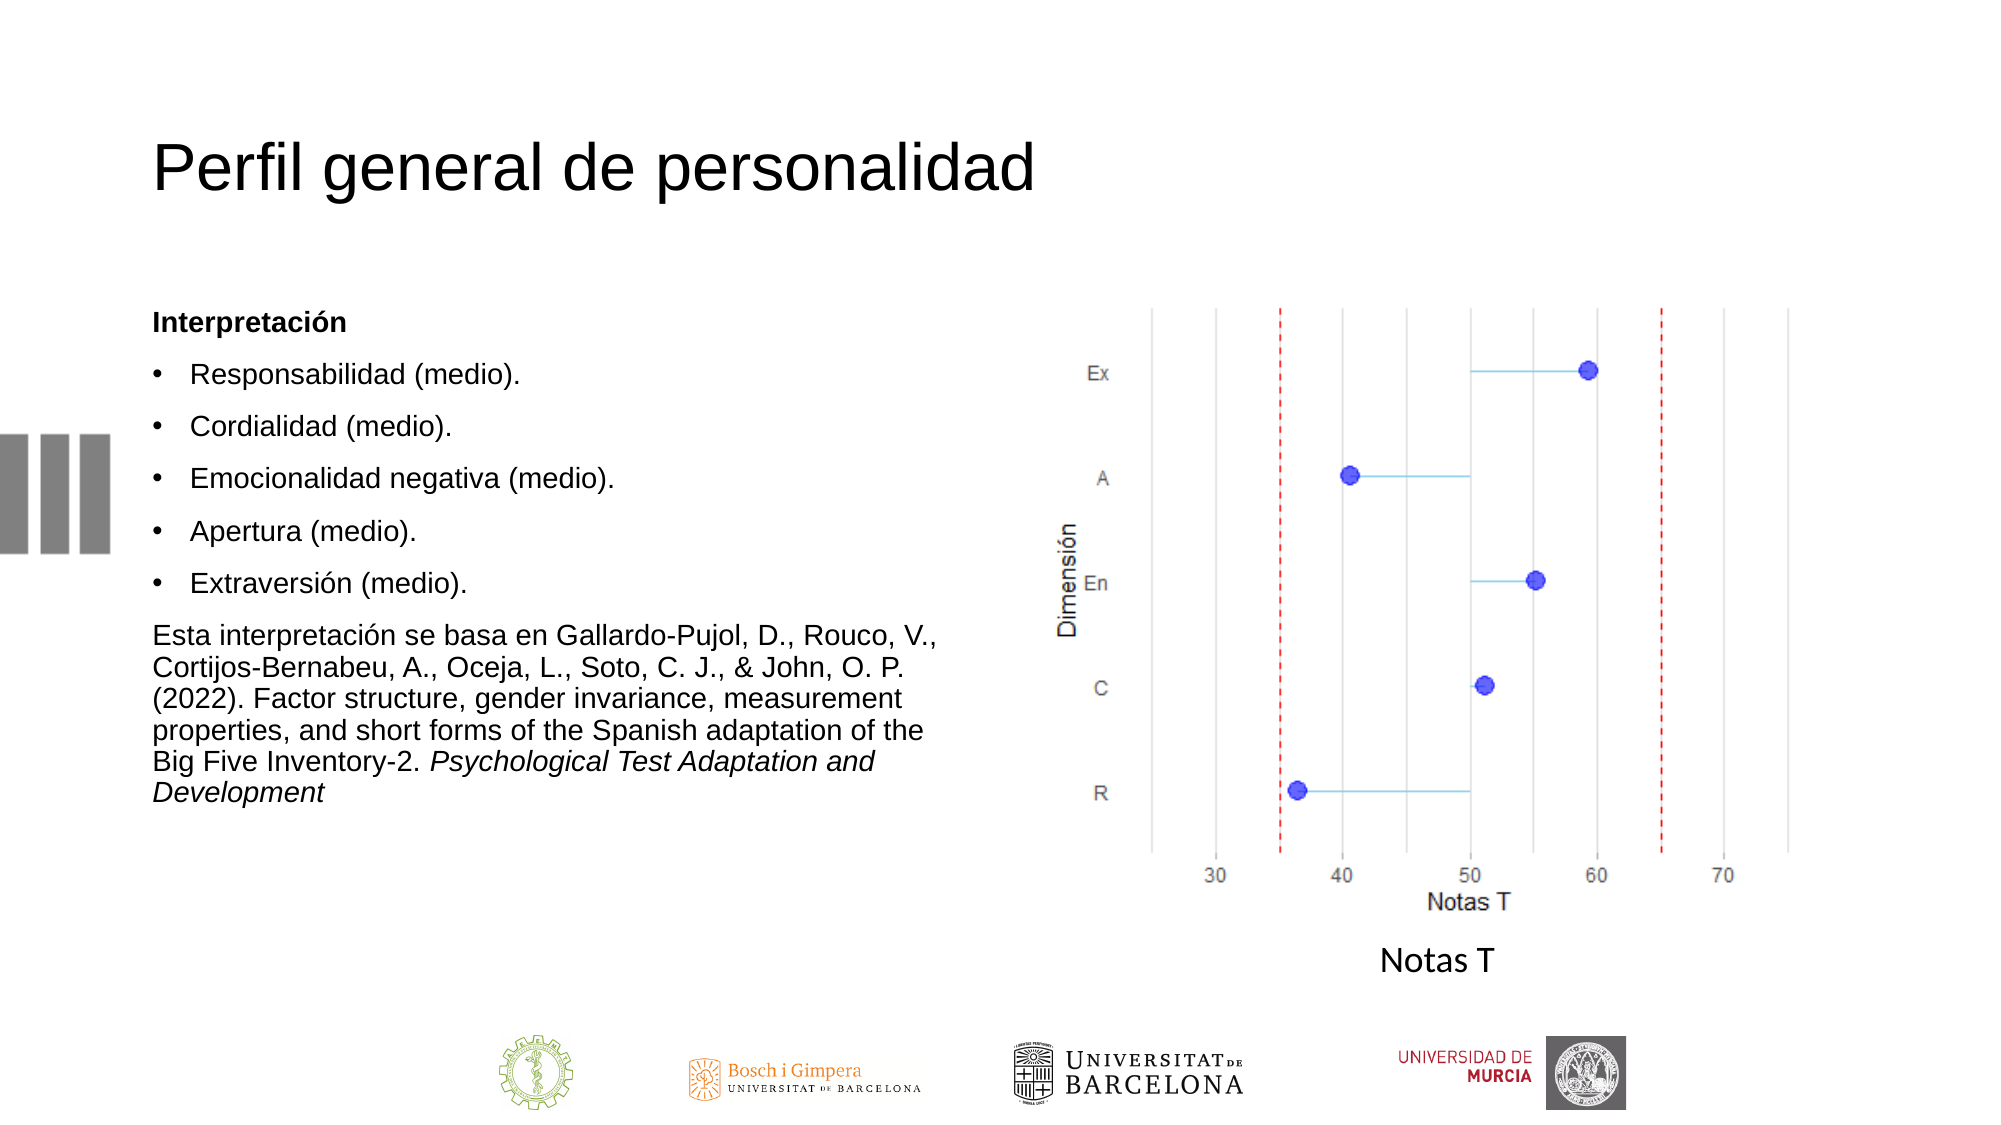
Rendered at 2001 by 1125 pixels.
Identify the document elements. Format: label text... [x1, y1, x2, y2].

picture [0, 420, 123, 563]
title Perfil general de personalidad [137, 59, 1863, 278]
picture [499, 1035, 573, 1110]
picture [1043, 297, 1832, 928]
picture [1331, 1036, 1627, 1110]
list Interpretación Responsabilidad (medio). Cordialidad (medio). Emocionalidad negativa (medio). Apertura (medio). Extraversión (medio). Esta interpretación se basa en Gallardo-Pujol, D., Rouco, V., Cortijos-Bernabeu, A., Oceja, L., Soto, C. J., & John, O. P. (2022). Factor structure, gender invariance, measurement properties, and short forms of the Spanish adaptation of the Big Five Inventory-2. Psychological Test Adaptation and Development [137, 299, 988, 1014]
picture [684, 1031, 926, 1125]
picture [1014, 1042, 1243, 1105]
text_box Notas T [1012, 927, 1863, 1011]
